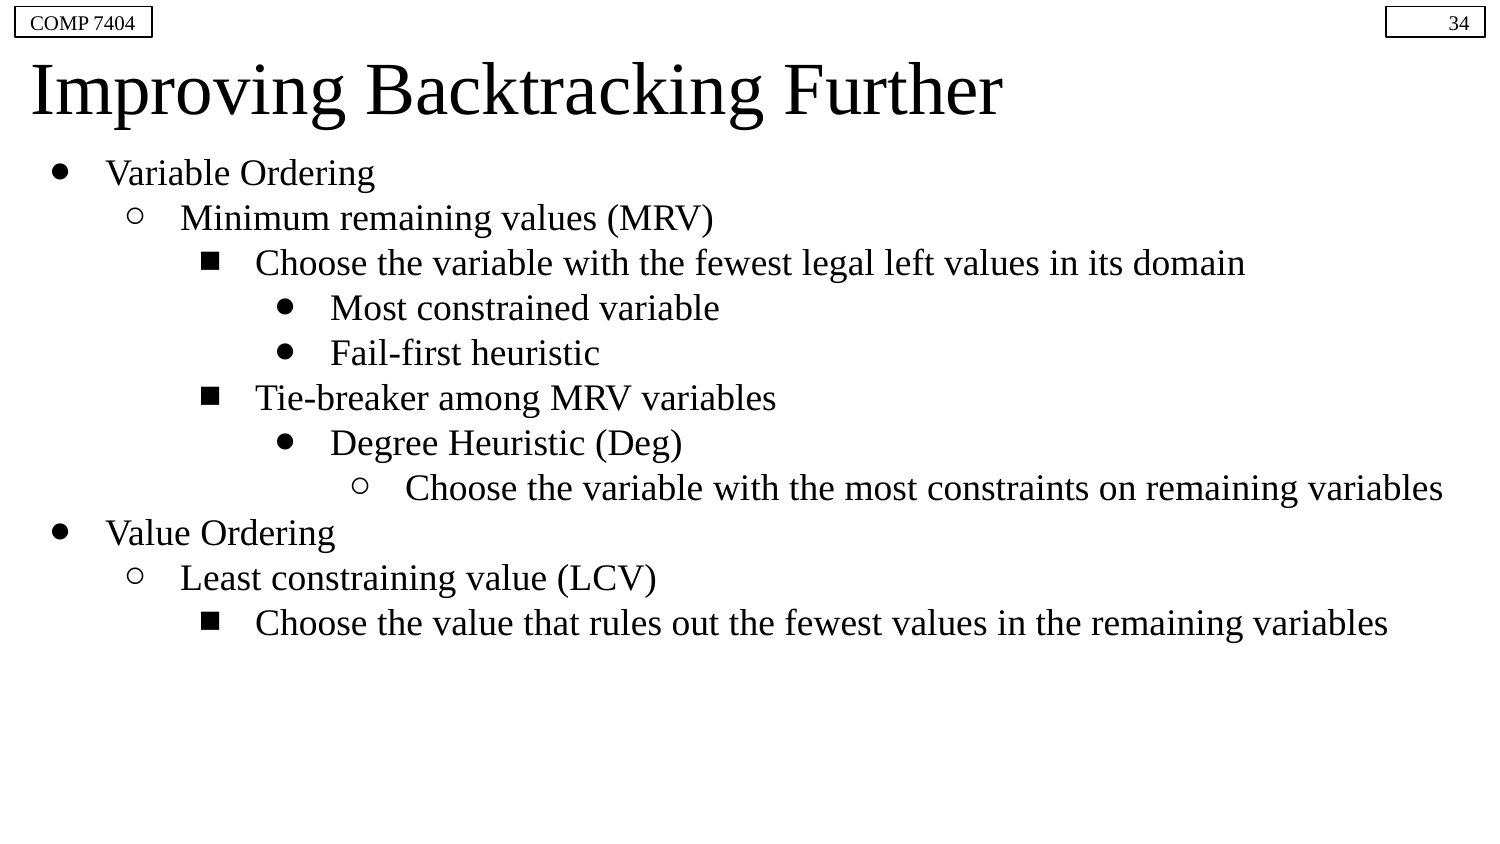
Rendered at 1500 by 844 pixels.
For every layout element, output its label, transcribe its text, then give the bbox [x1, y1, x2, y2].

slide_number COMP 7404 [14, 6, 153, 38]
title Improving Backtracking Further [15, 42, 1485, 128]
slide_number 34 [1385, 6, 1486, 38]
list Variable Ordering Minimum remaining values (MRV) Choose the variable with the fewest legal left values in its domain Most constrained variable Fail-first heuristic Tie-breaker among MRV variables Degree Heuristic (Deg) Choose the variable with the most constraints on remaining variables Value Ordering Least constraining value (LCV) Choose the value that rules out the fewest values in the remaining variables [15, 132, 1485, 825]
